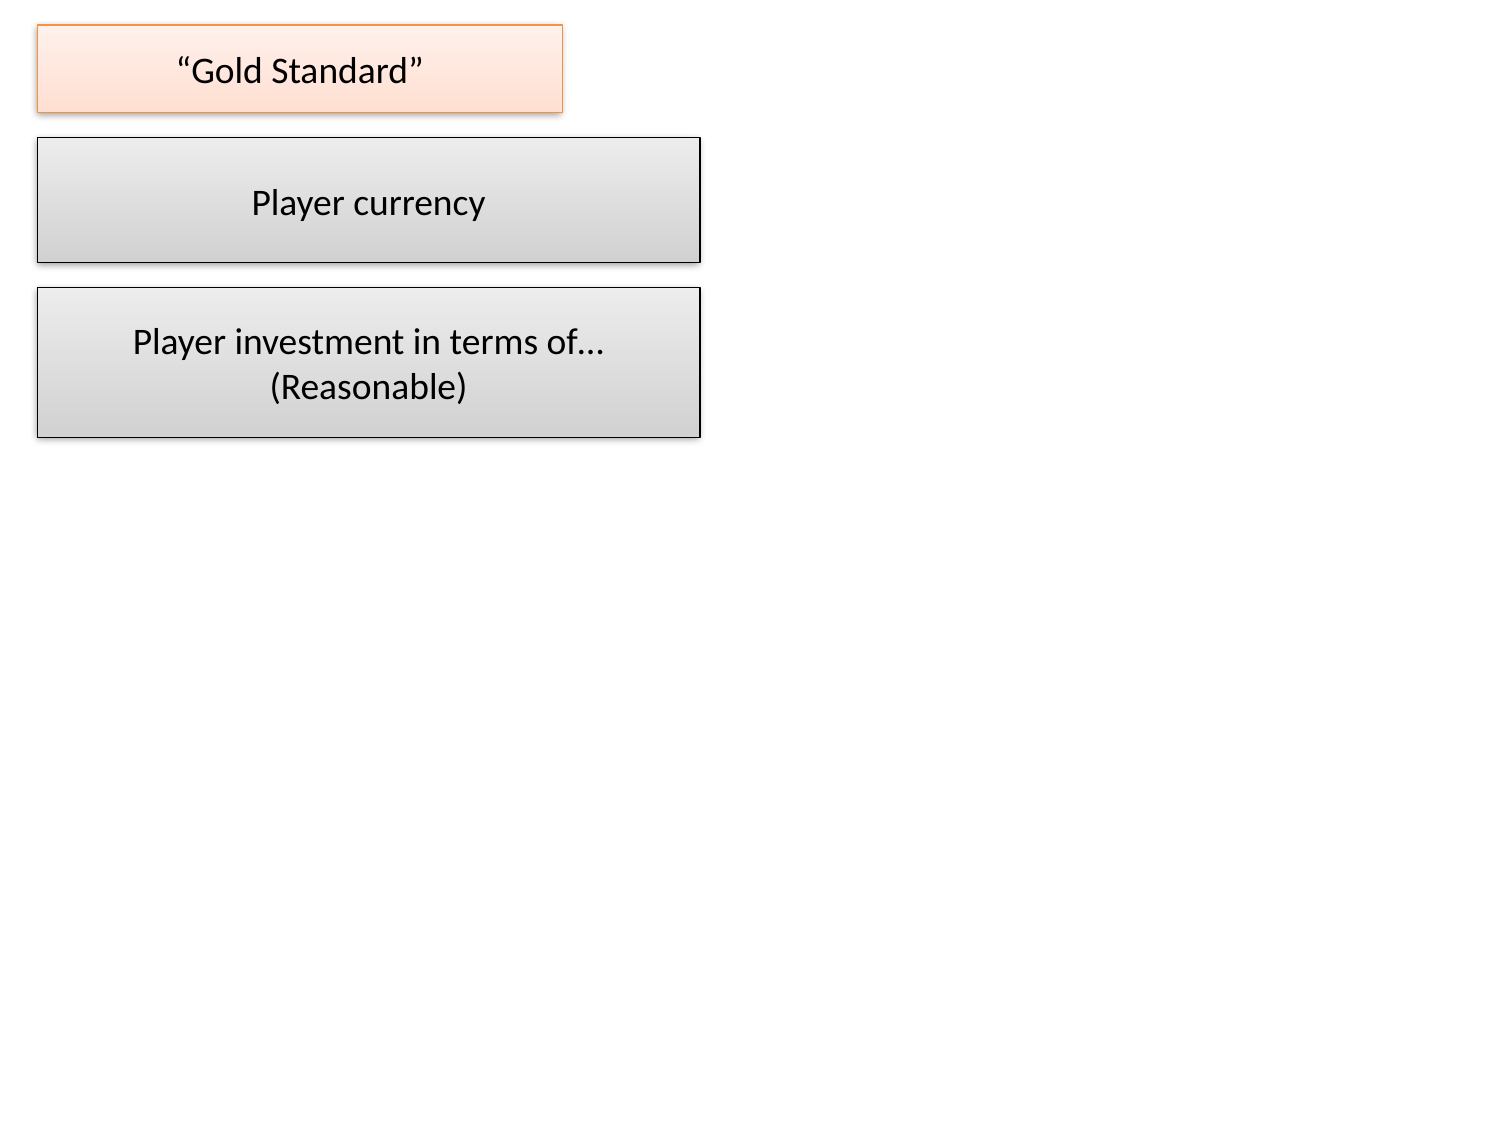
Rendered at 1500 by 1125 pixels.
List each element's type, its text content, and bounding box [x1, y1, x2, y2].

text_box Player currency [37, 137, 701, 263]
text_box Player investment in terms of… (Reasonable) [37, 287, 701, 438]
text_box “Gold Standard” [37, 24, 563, 113]
